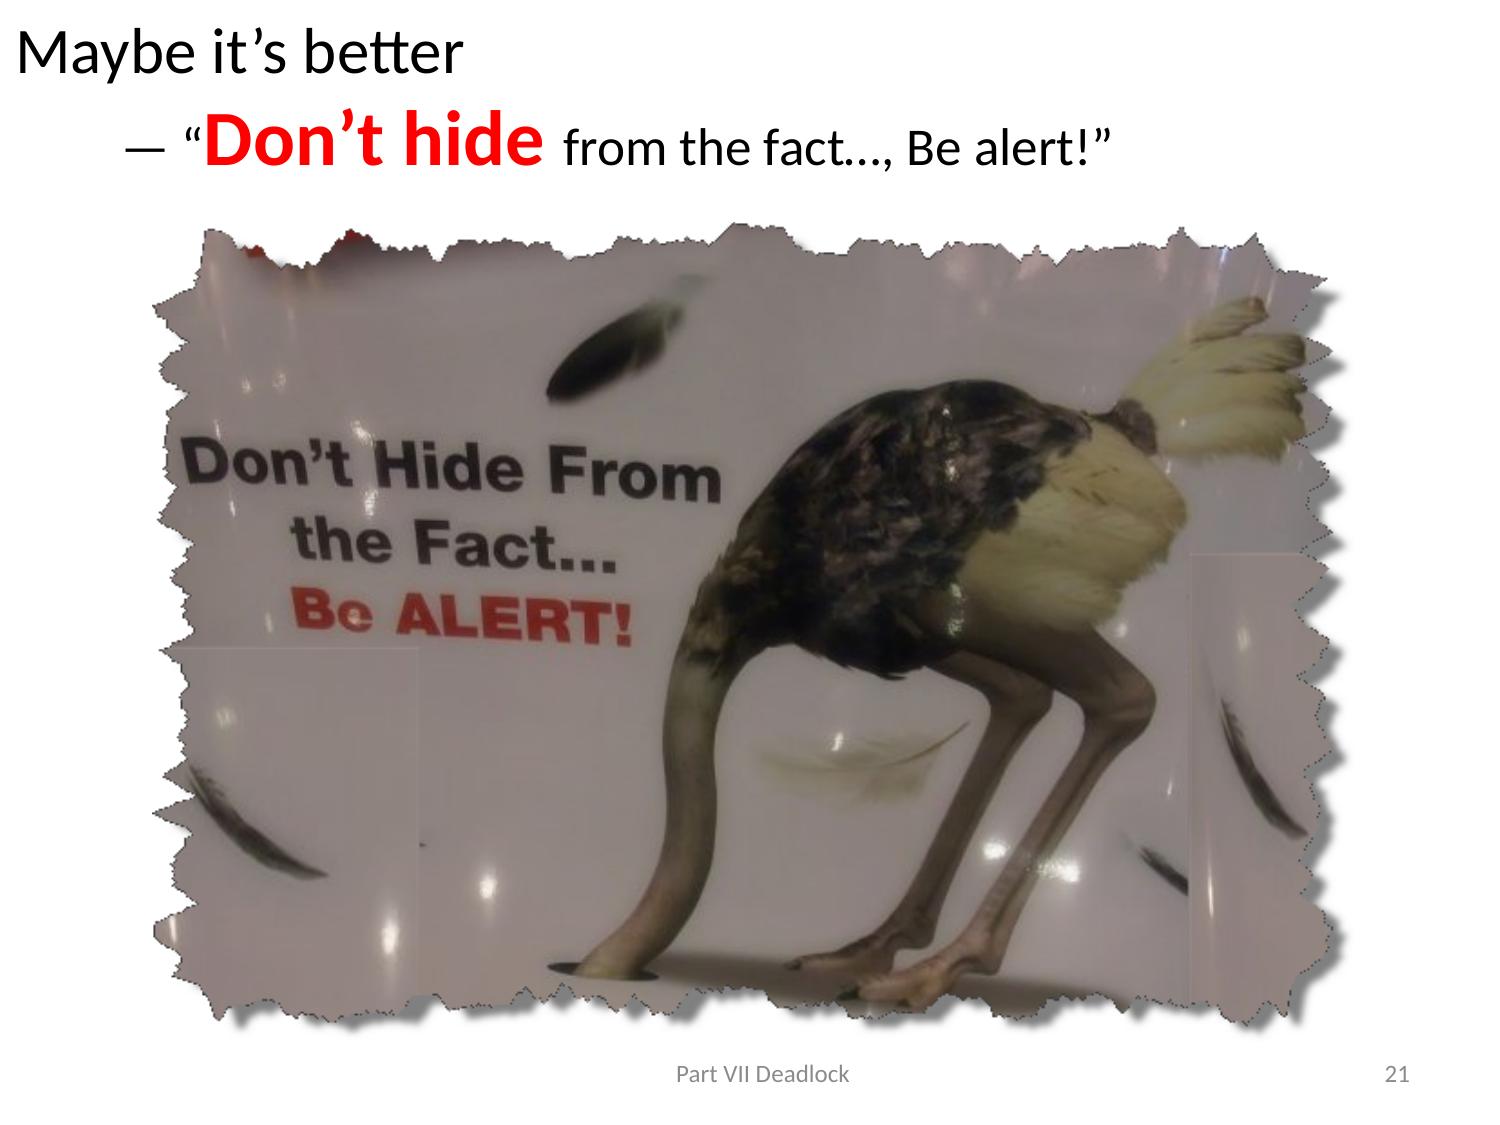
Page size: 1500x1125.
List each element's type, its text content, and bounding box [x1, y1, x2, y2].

footer Part VII Deadlock [512, 1051, 1020, 1103]
title Maybe it’s better — “Don’t hide from the fact…, Be alert!” [0, 0, 1500, 190]
slide_number 21 [1074, 1042, 1425, 1103]
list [152, 222, 1355, 1044]
